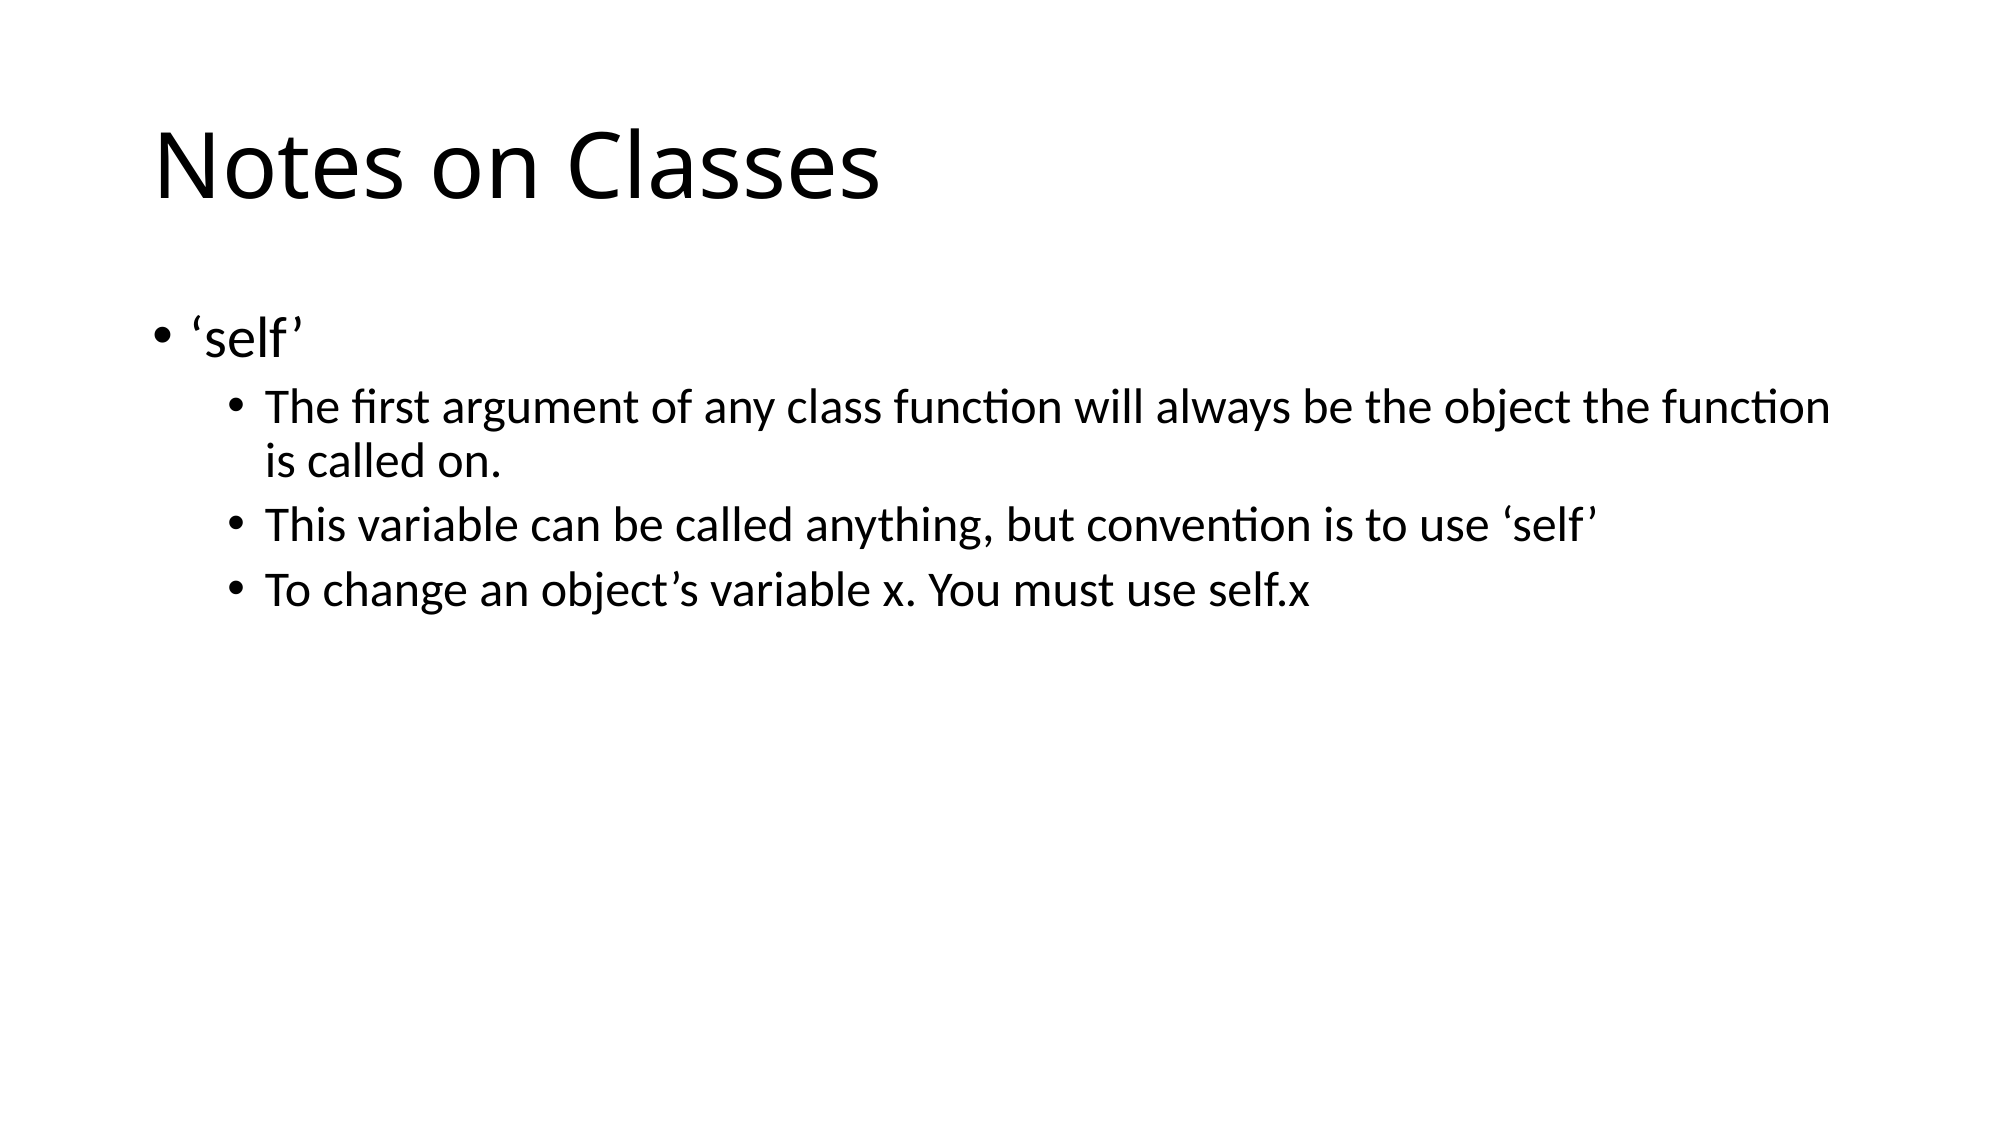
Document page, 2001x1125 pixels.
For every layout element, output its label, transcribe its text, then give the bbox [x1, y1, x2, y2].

title Notes on Classes [137, 59, 1863, 278]
list ‘self’ The first argument of any class function will always be the object the function is called on. This variable can be called anything, but convention is to use ‘self’ To change an object’s variable x. You must use self.x [137, 299, 1863, 1014]
